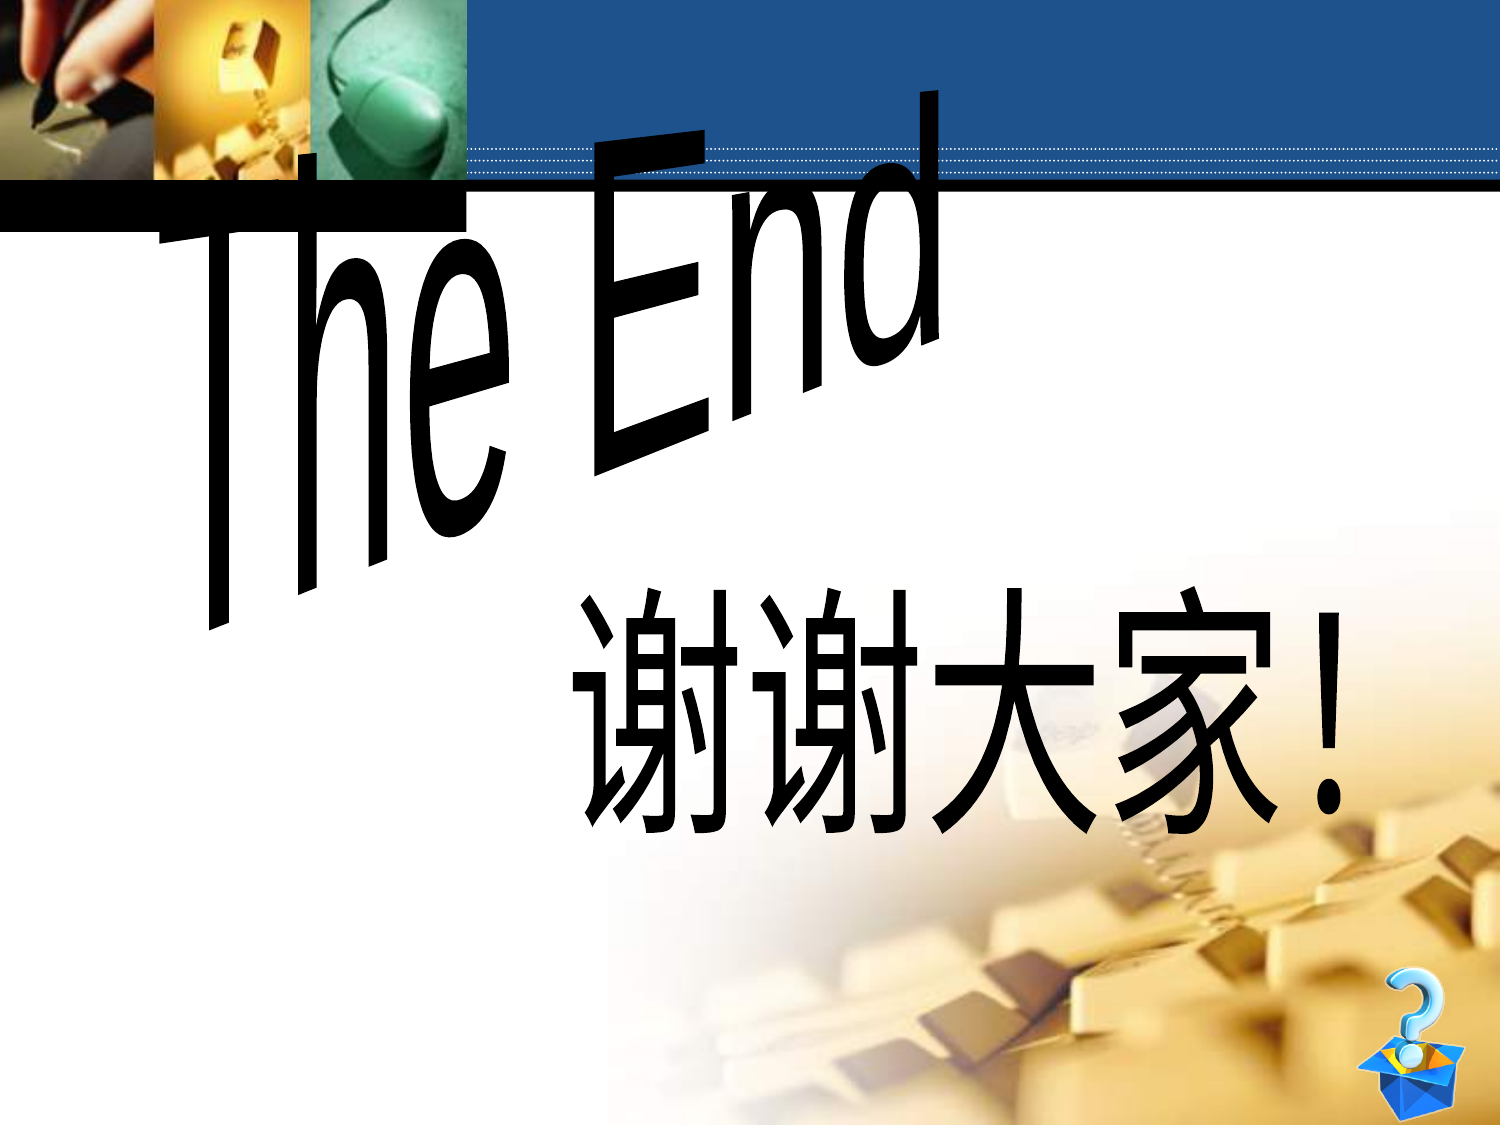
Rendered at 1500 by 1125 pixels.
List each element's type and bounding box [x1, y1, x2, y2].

picture [0, 0, 467, 180]
picture [608, 496, 1500, 1125]
